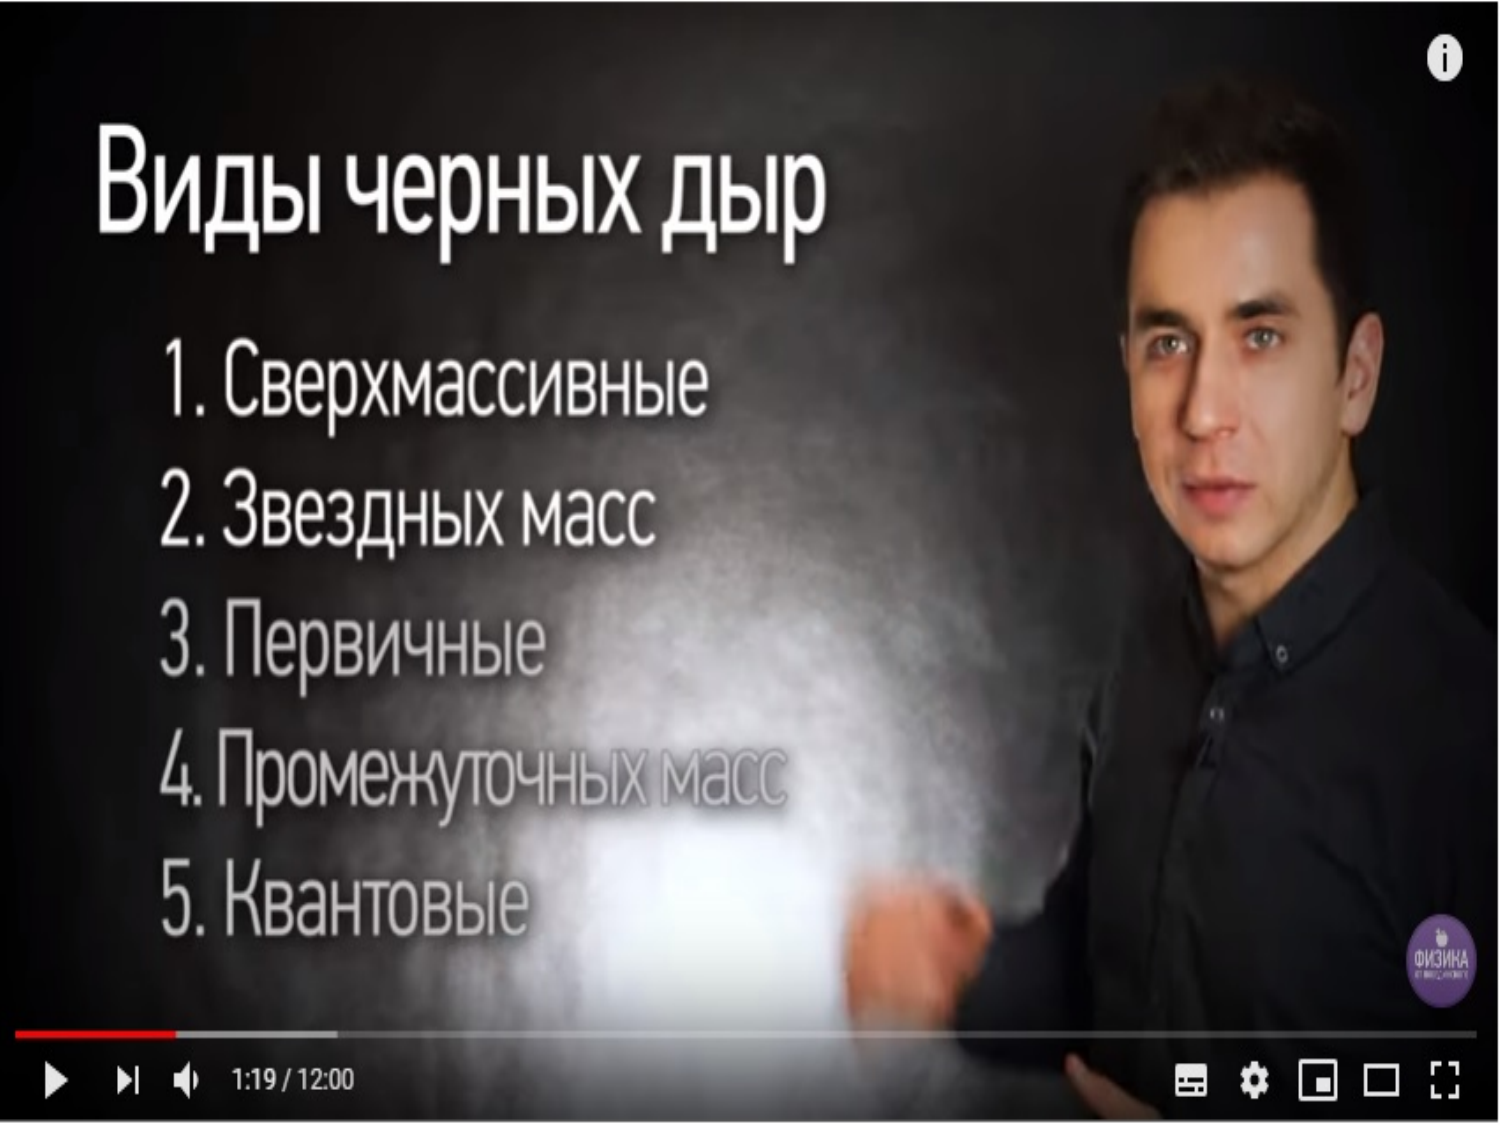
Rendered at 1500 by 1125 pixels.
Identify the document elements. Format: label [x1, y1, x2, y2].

list [0, 0, 1500, 1125]
